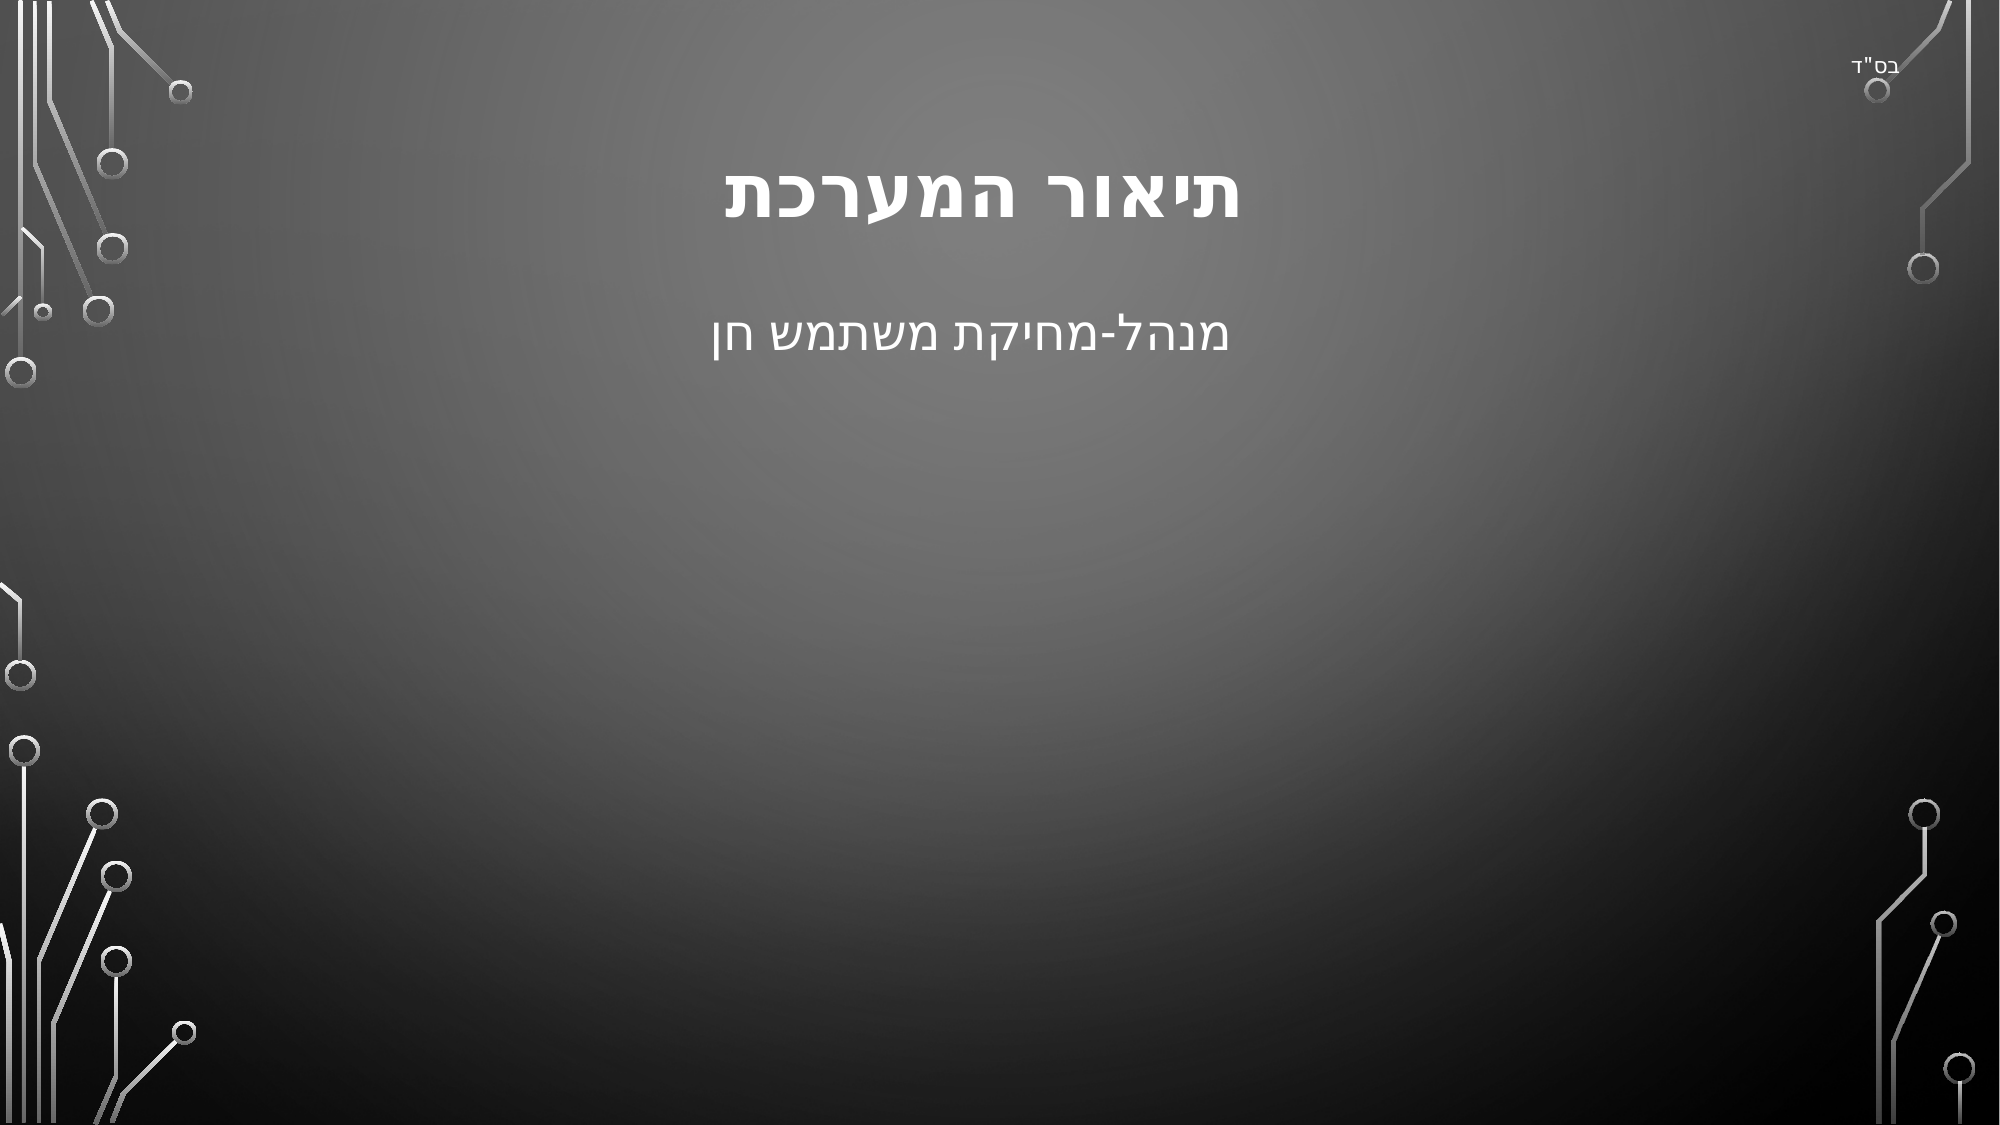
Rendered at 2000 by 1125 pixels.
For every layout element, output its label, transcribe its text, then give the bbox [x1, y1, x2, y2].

list מנהל-מחיקת משתמש חן [74, 287, 1855, 1081]
text_box בס"ד [1836, 44, 1922, 85]
title תיאור המערכת [172, 99, 1798, 287]
